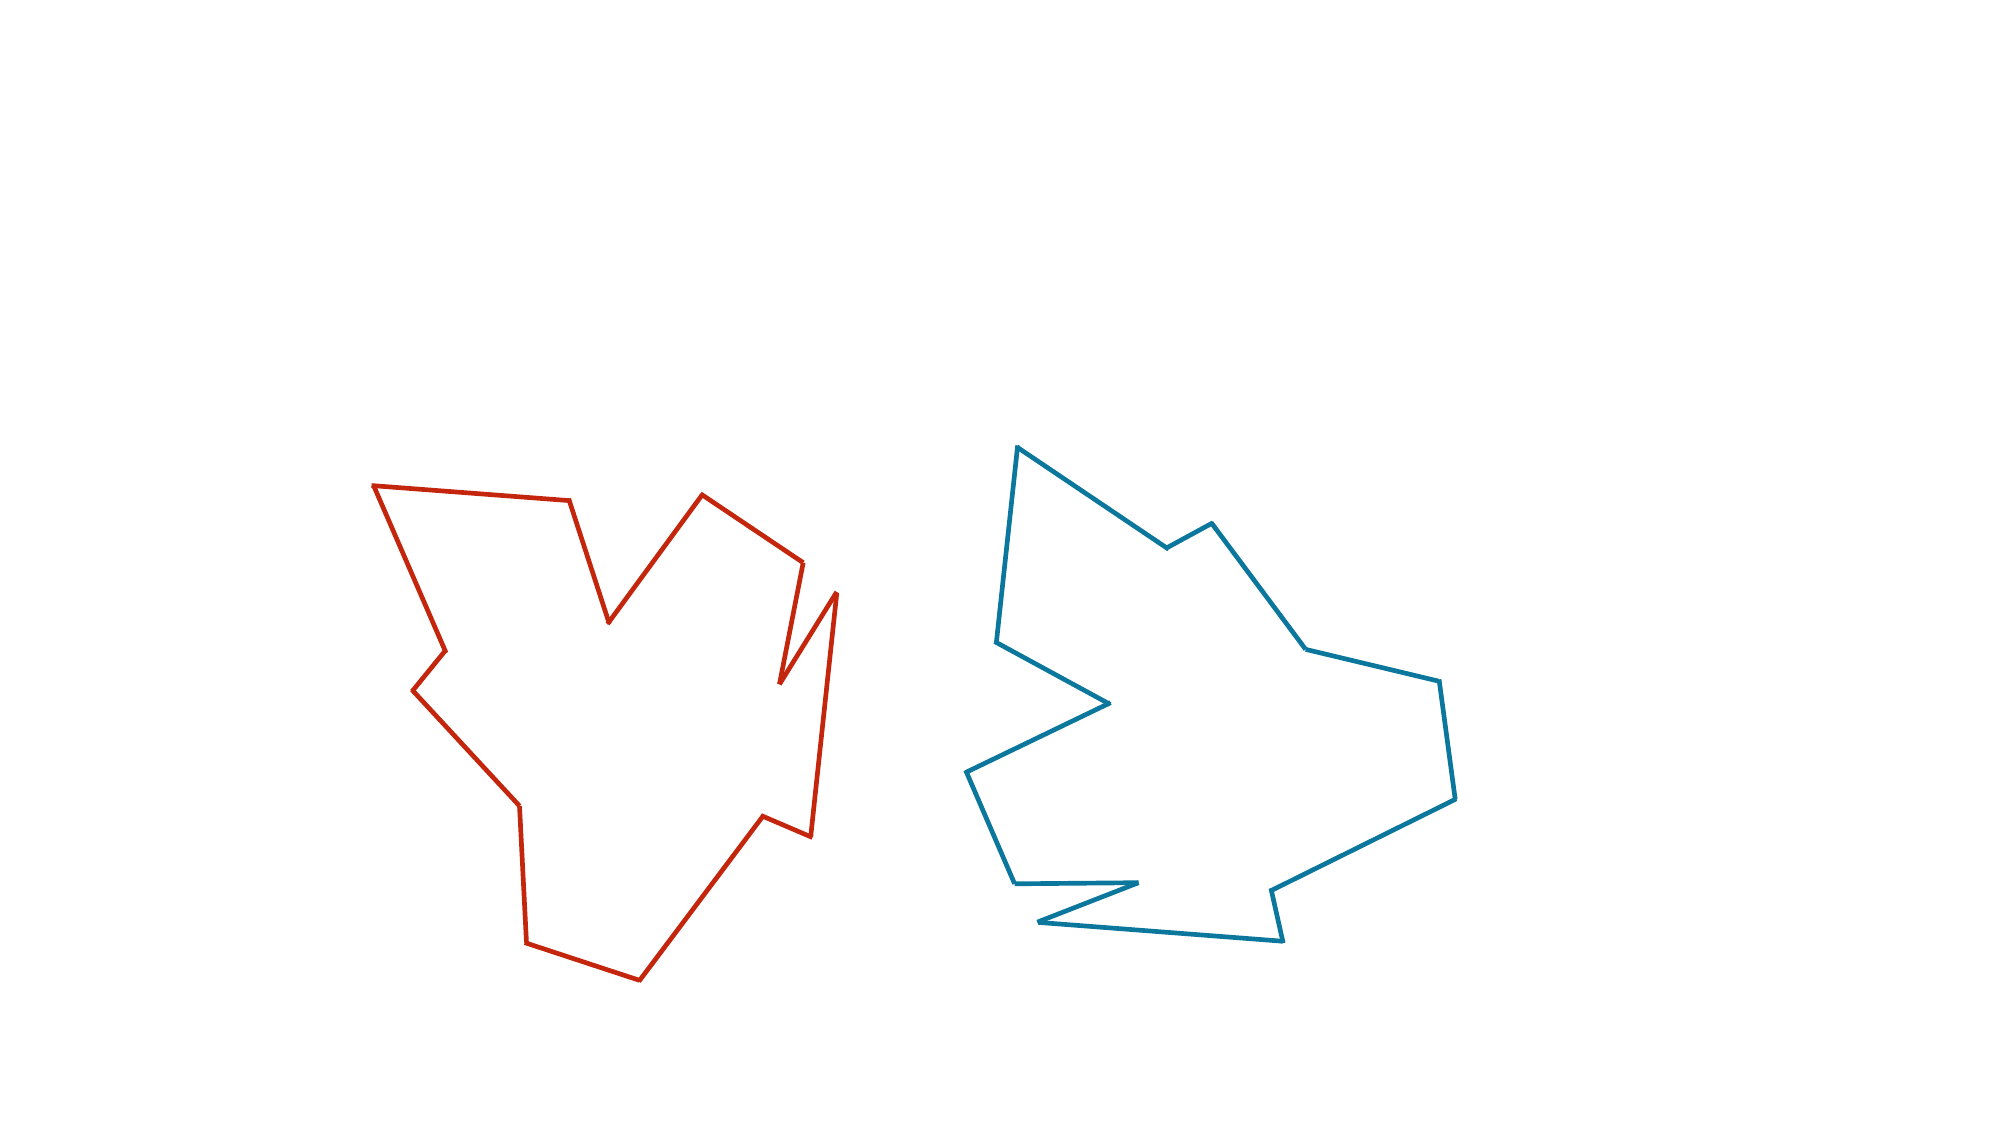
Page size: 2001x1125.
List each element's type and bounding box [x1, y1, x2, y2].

text_box [359, 498, 869, 958]
text_box [957, 498, 1467, 958]
